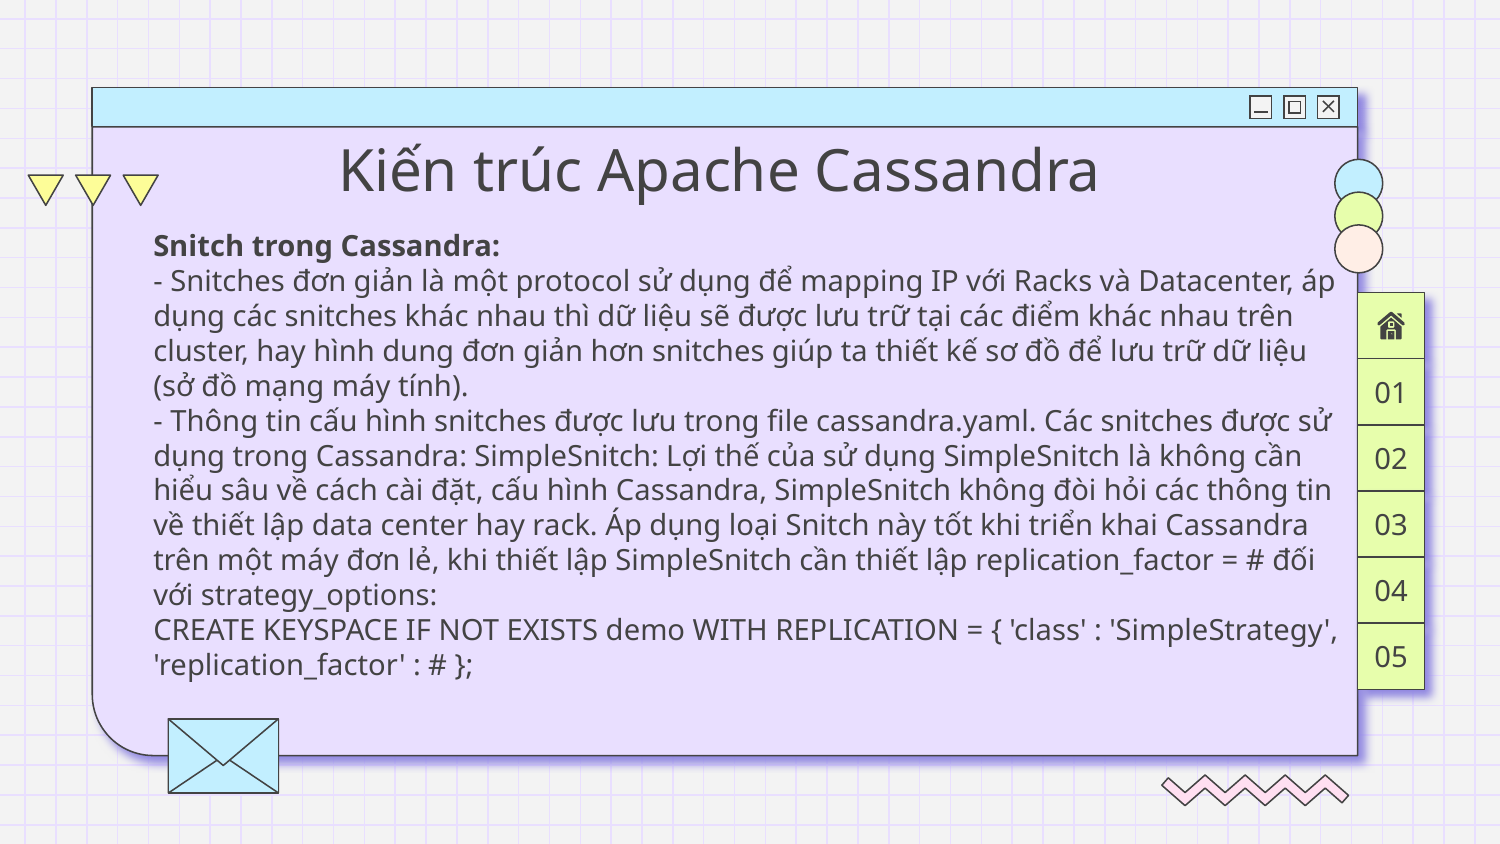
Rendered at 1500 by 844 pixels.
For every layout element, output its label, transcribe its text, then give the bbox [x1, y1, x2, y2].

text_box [168, 718, 279, 794]
title Kiến trúc Apache Cassandra [323, 135, 1335, 170]
text_box 02 [1362, 424, 1425, 490]
text_box 03 [1362, 490, 1425, 557]
text_box 05 [1362, 623, 1425, 690]
text_box Snitch trong Cassandra: - Snitches đơn giản là một protocol sử dụng để mapping IP với Racks và Datacenter, áp dụng các snitches khác nhau thì dữ liệu sẽ được lưu trữ tại các điểm khác nhau trên cluster, hay hình dung đơn giản hơn snitches giúp ta thiết kế sơ đồ để lưu trữ dữ liệu (sở đồ mạng máy tính). - Thông tin cấu hình snitches được lưu trong file cassandra.yaml. Các snitches được sử dụng trong Cassandra: SimpleSnitch: Lợi thế của sử dụng SimpleSnitch là không cần hiểu sâu về cách cài đặt, cấu hình Cassandra, SimpleSnitch không đòi hỏi các thông tin về thiết lập data center hay rack. Áp dụng loại Snitch này tốt khi triển khai Cassandra trên một máy đơn lẻ, khi thiết lập SimpleSnitch cần thiết lập replication_factor = # đối với strategy_options: CREATE KEYSPACE IF NOT EXISTS demo WITH REPLICATION = { 'class' : 'SimpleStrategy', 'replication_factor' : # }; [138, 170, 1362, 773]
text_box [1161, 774, 1349, 806]
text_box 01 [1362, 358, 1425, 424]
text_box [1362, 292, 1425, 358]
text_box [27, 174, 159, 206]
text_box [1301, 191, 1416, 241]
text_box 04 [1362, 557, 1425, 623]
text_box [1376, 311, 1406, 340]
